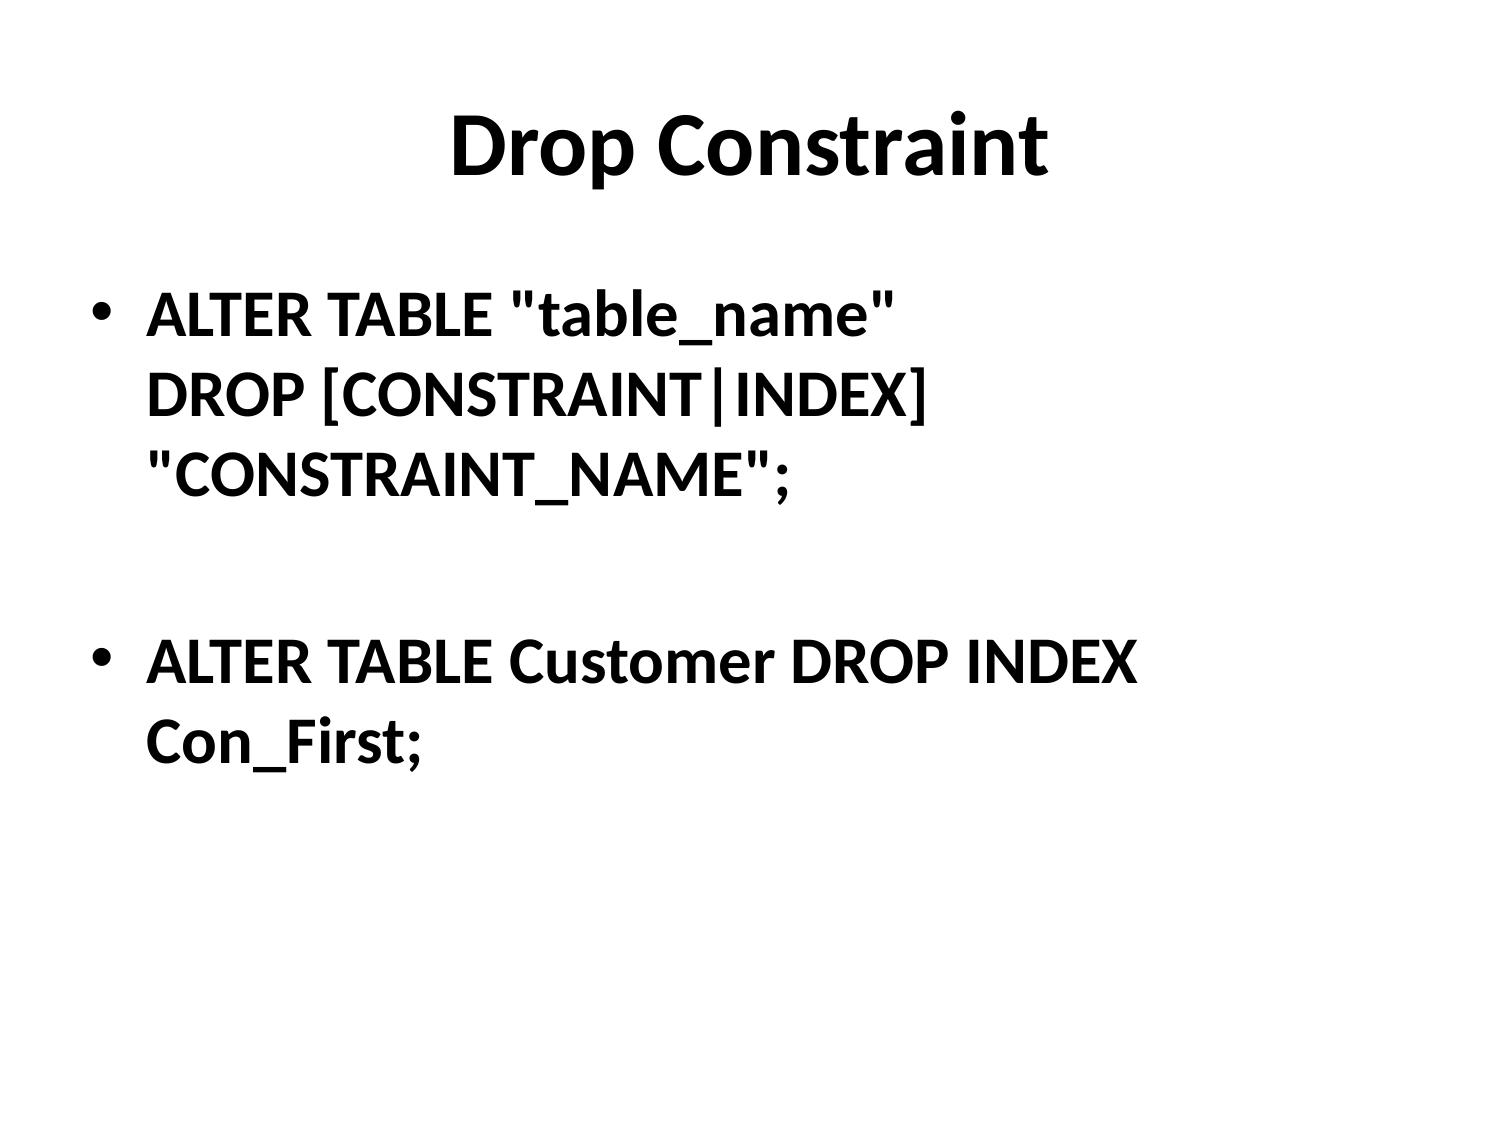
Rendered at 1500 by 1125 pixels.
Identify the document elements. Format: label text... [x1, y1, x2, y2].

list ALTER TABLE "table_name" DROP [CONSTRAINT|INDEX] "CONSTRAINT_NAME"; ALTER TABLE Customer DROP INDEX Con_First; [75, 262, 1425, 1005]
title Drop Constraint [75, 45, 1425, 233]
